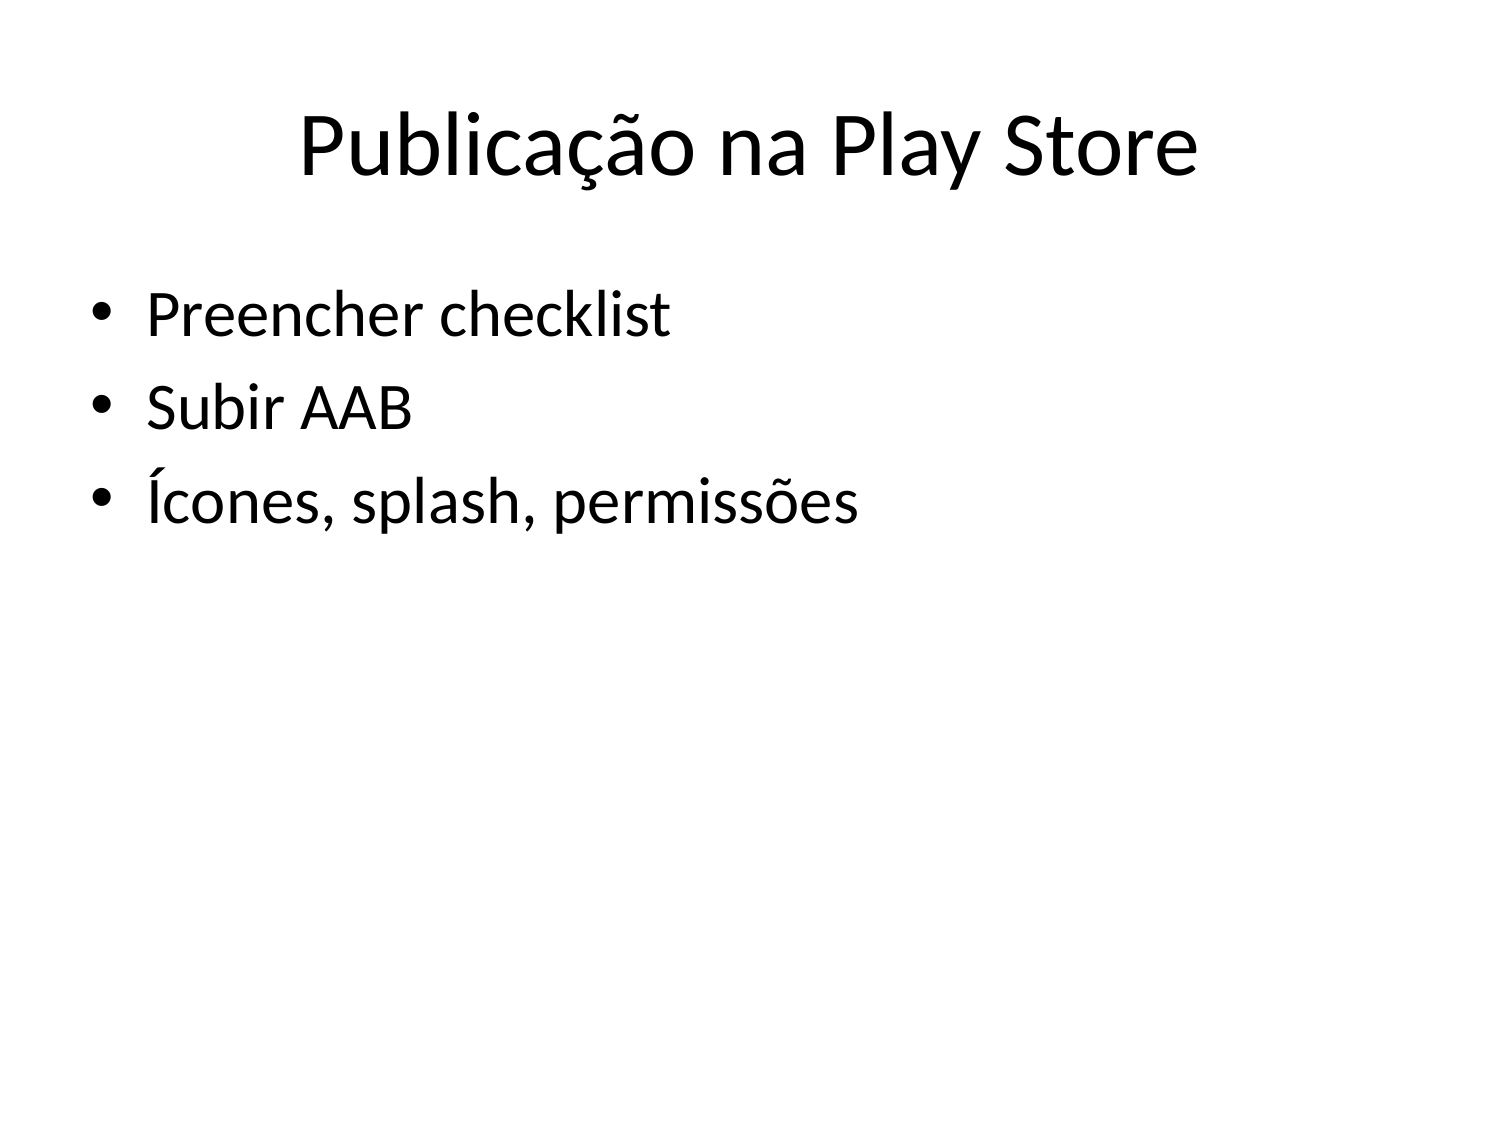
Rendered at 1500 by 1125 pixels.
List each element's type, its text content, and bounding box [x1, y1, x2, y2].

title Publicação na Play Store [75, 45, 1425, 233]
list Preencher checklist Subir AAB Ícones, splash, permissões [75, 262, 1425, 1005]
